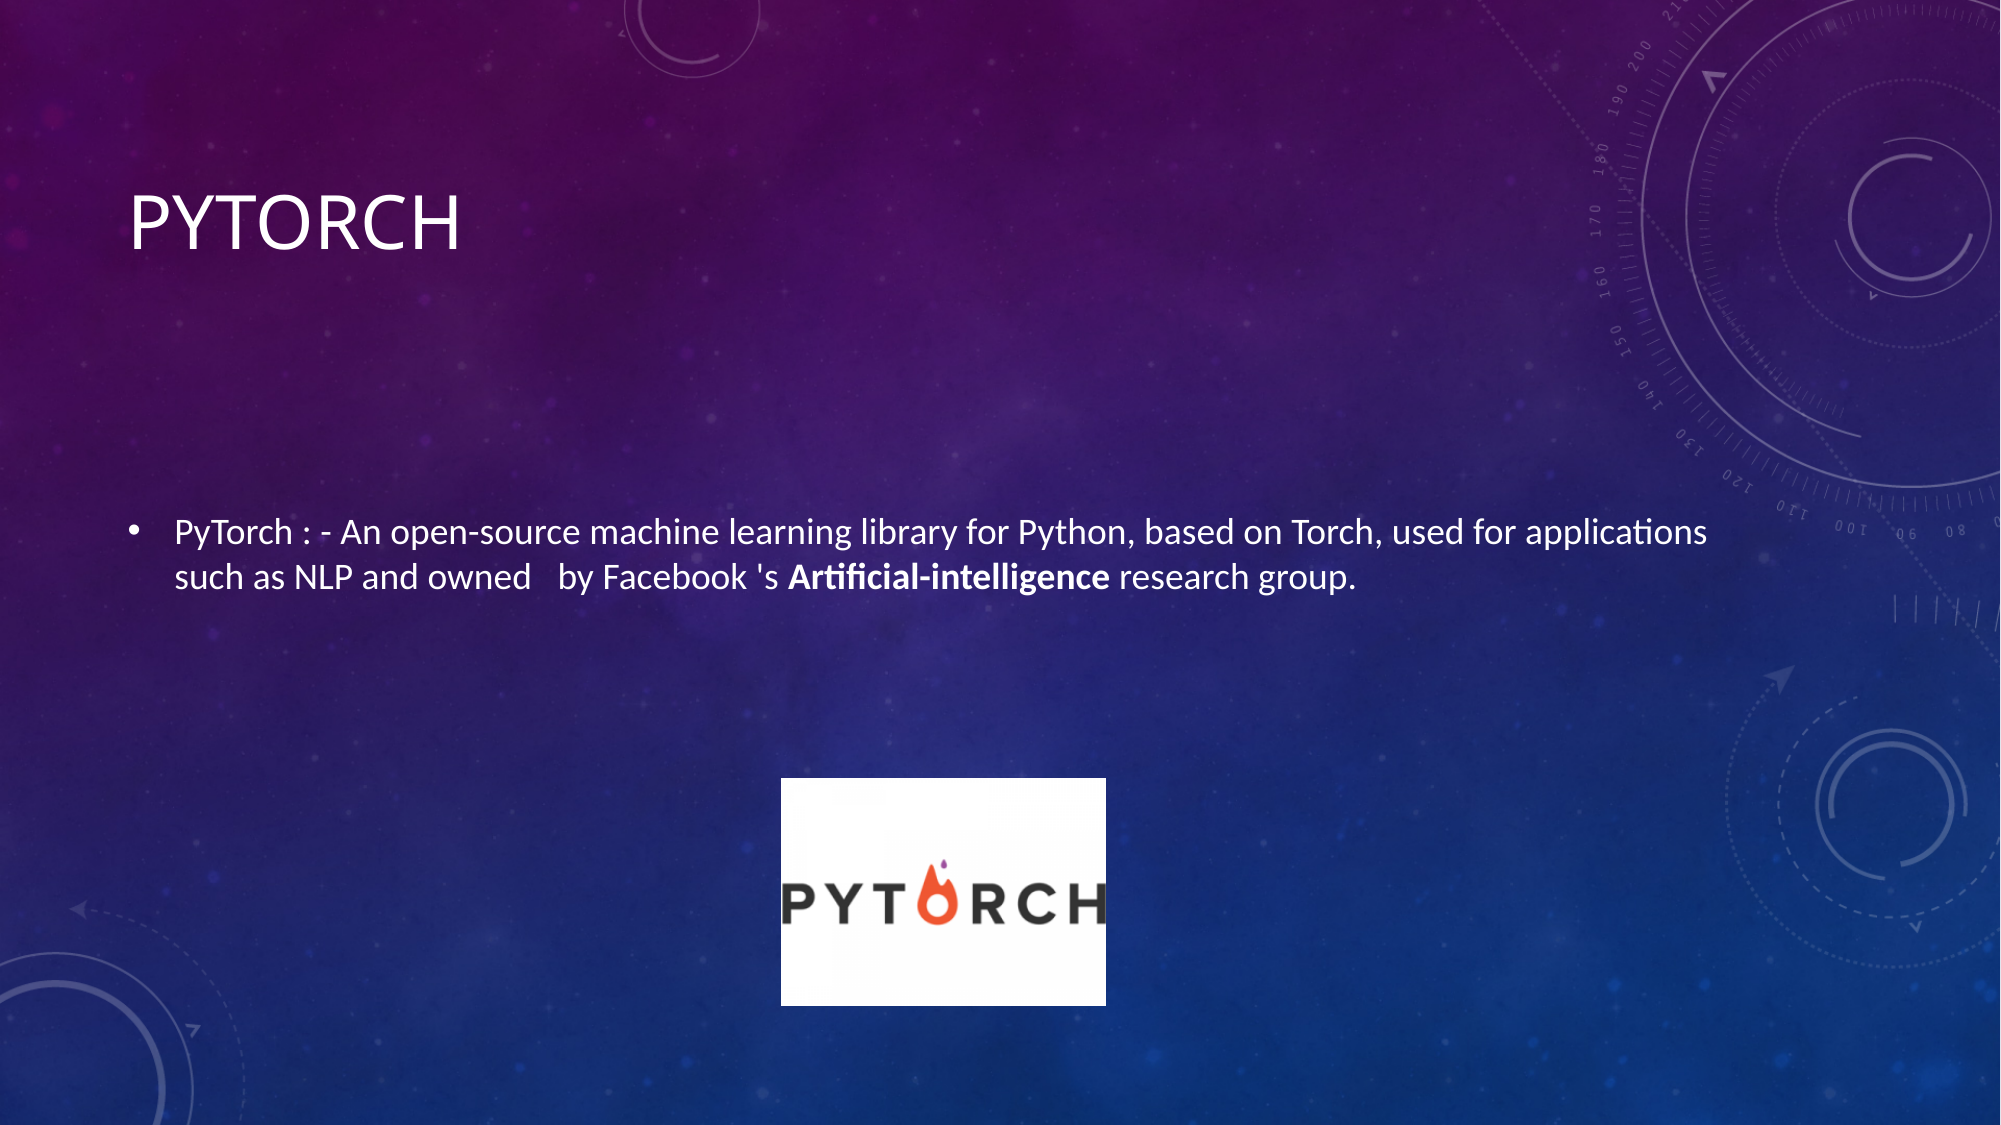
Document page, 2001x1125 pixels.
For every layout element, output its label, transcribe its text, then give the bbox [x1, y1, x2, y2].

title pytorch [112, 99, 1775, 339]
list PyTorch : - An open-source machine learning library for Python, based on Torch, used for applications such as NLP and owned by Facebook 's Artificial-intelligence research group. [112, 351, 1775, 950]
picture [0, 0, 2001, 1125]
